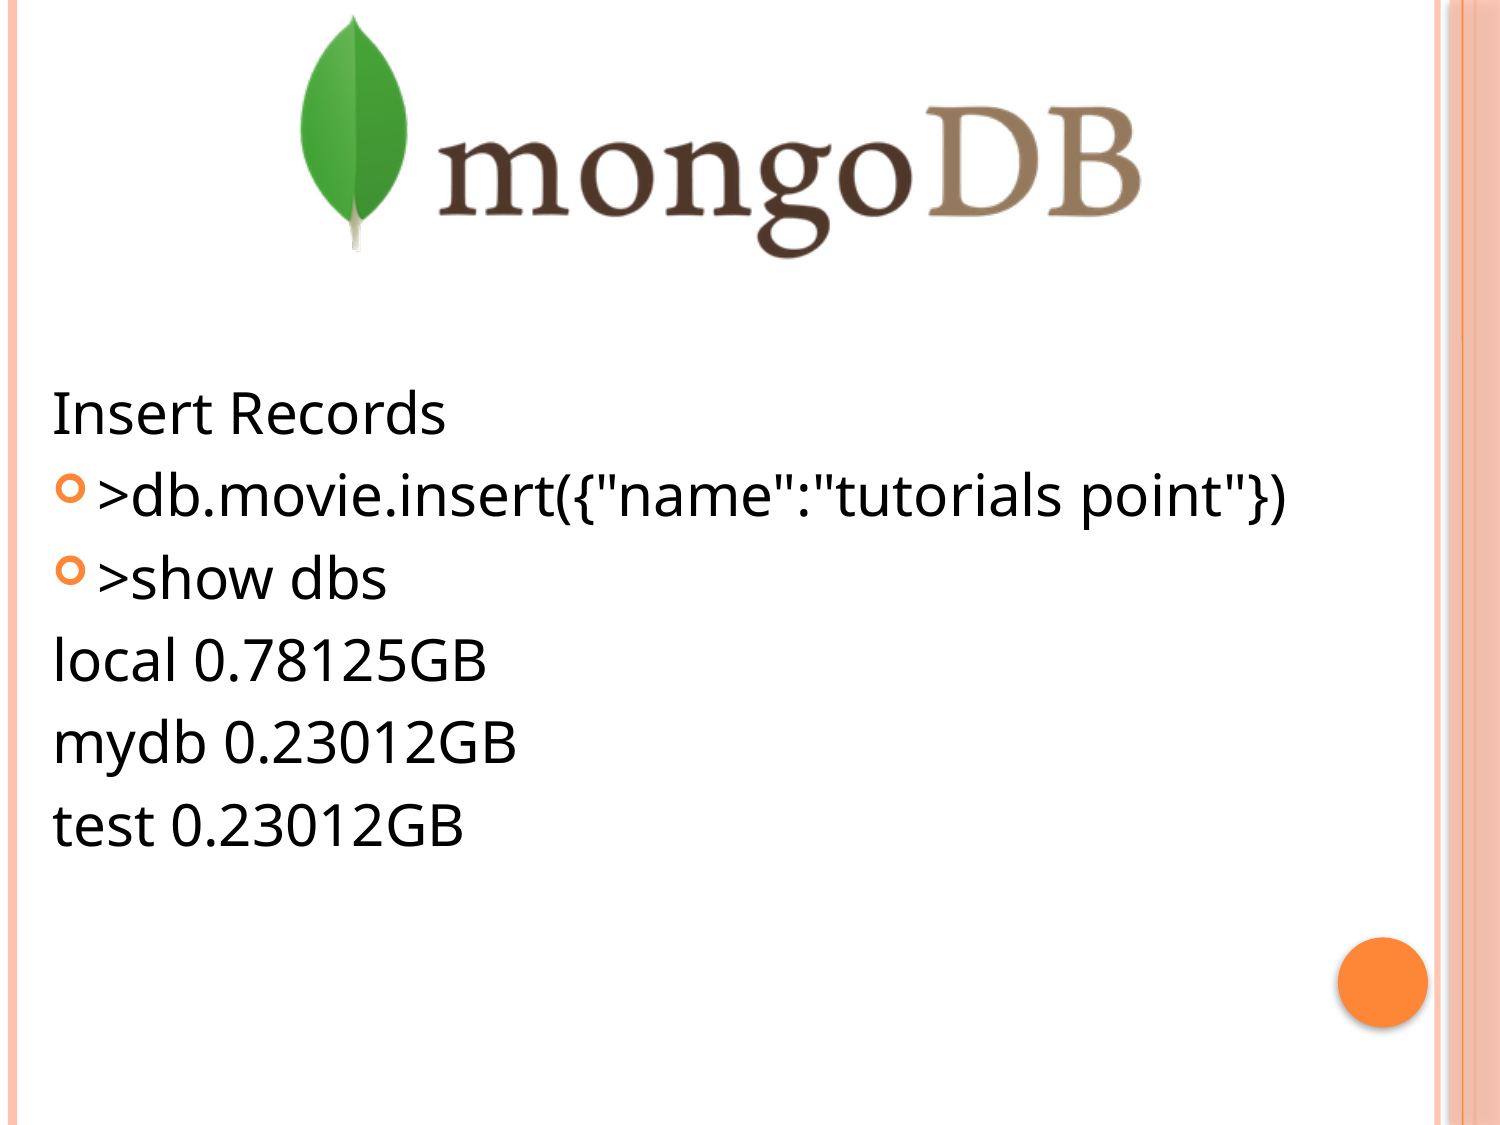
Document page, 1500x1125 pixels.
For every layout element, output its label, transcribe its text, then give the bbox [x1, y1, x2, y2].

picture [297, 11, 1143, 262]
list Insert Records >db.movie.insert({"name":"tutorials point"}) >show dbs local 0.78125GB mydb 0.23012GB test 0.23012GB [37, 368, 1488, 1100]
